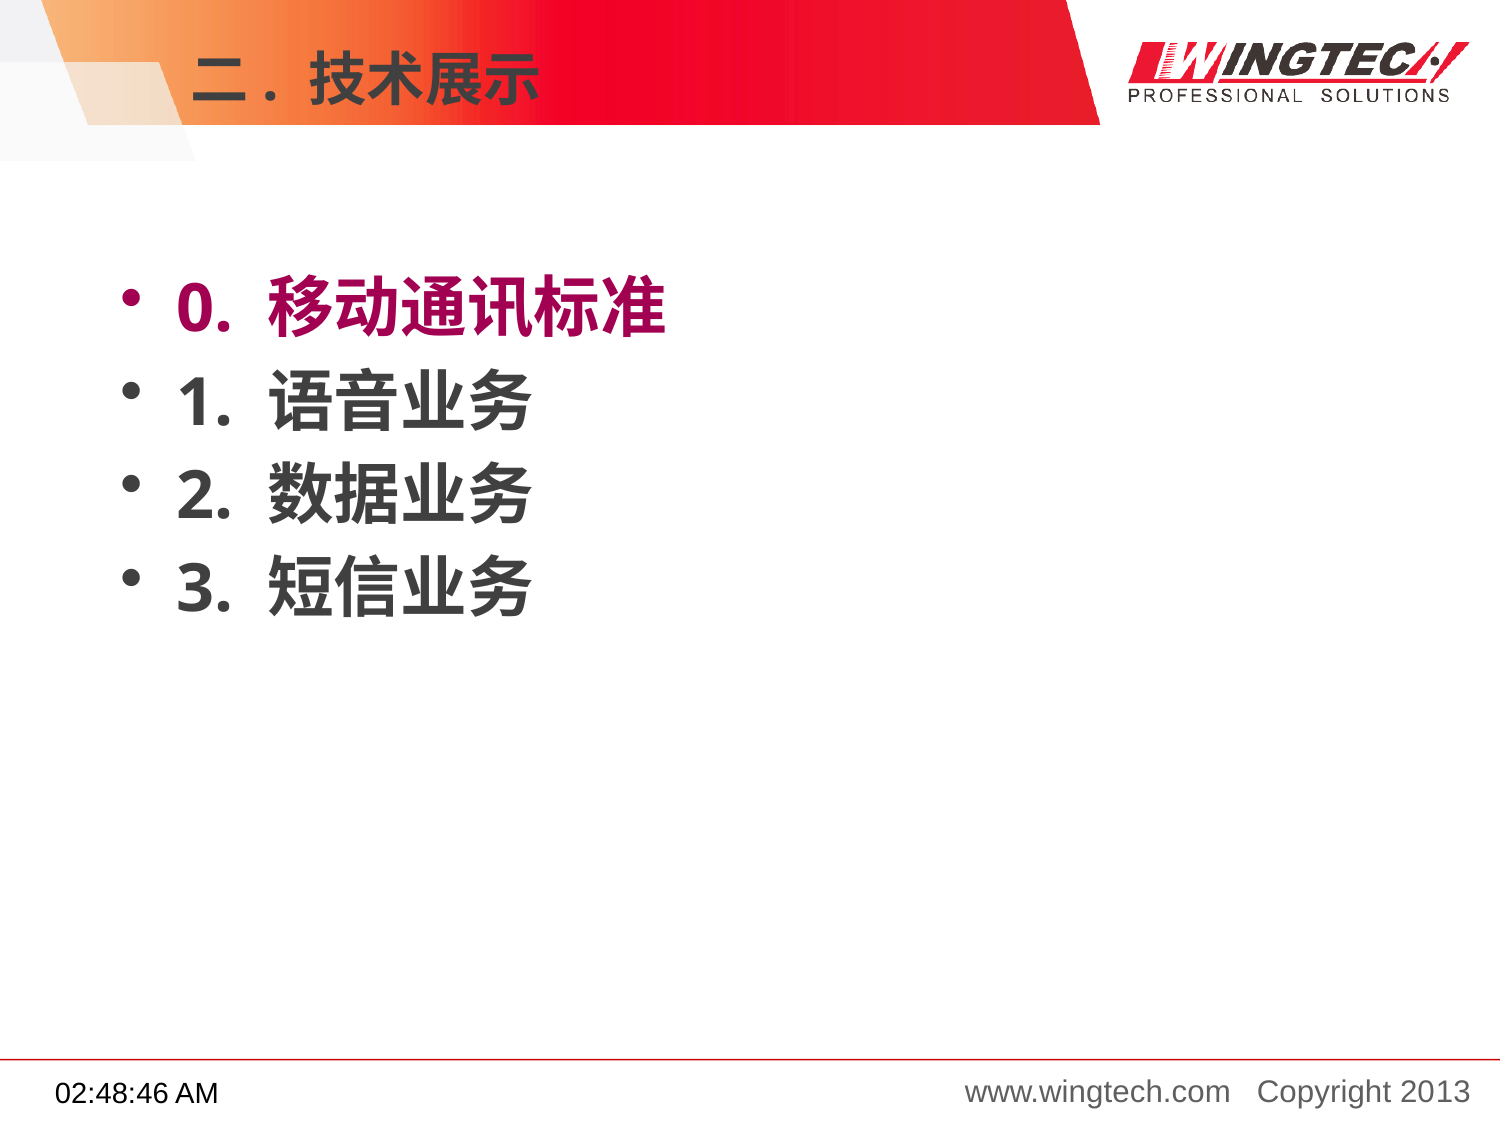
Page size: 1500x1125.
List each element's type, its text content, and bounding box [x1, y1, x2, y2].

list 0. 移动通讯标准 1. 语音业务 2. 数据业务 3. 短信业务 [105, 257, 933, 746]
picture [0, 0, 1107, 161]
text_box 二. 技术展示 [175, 35, 622, 118]
